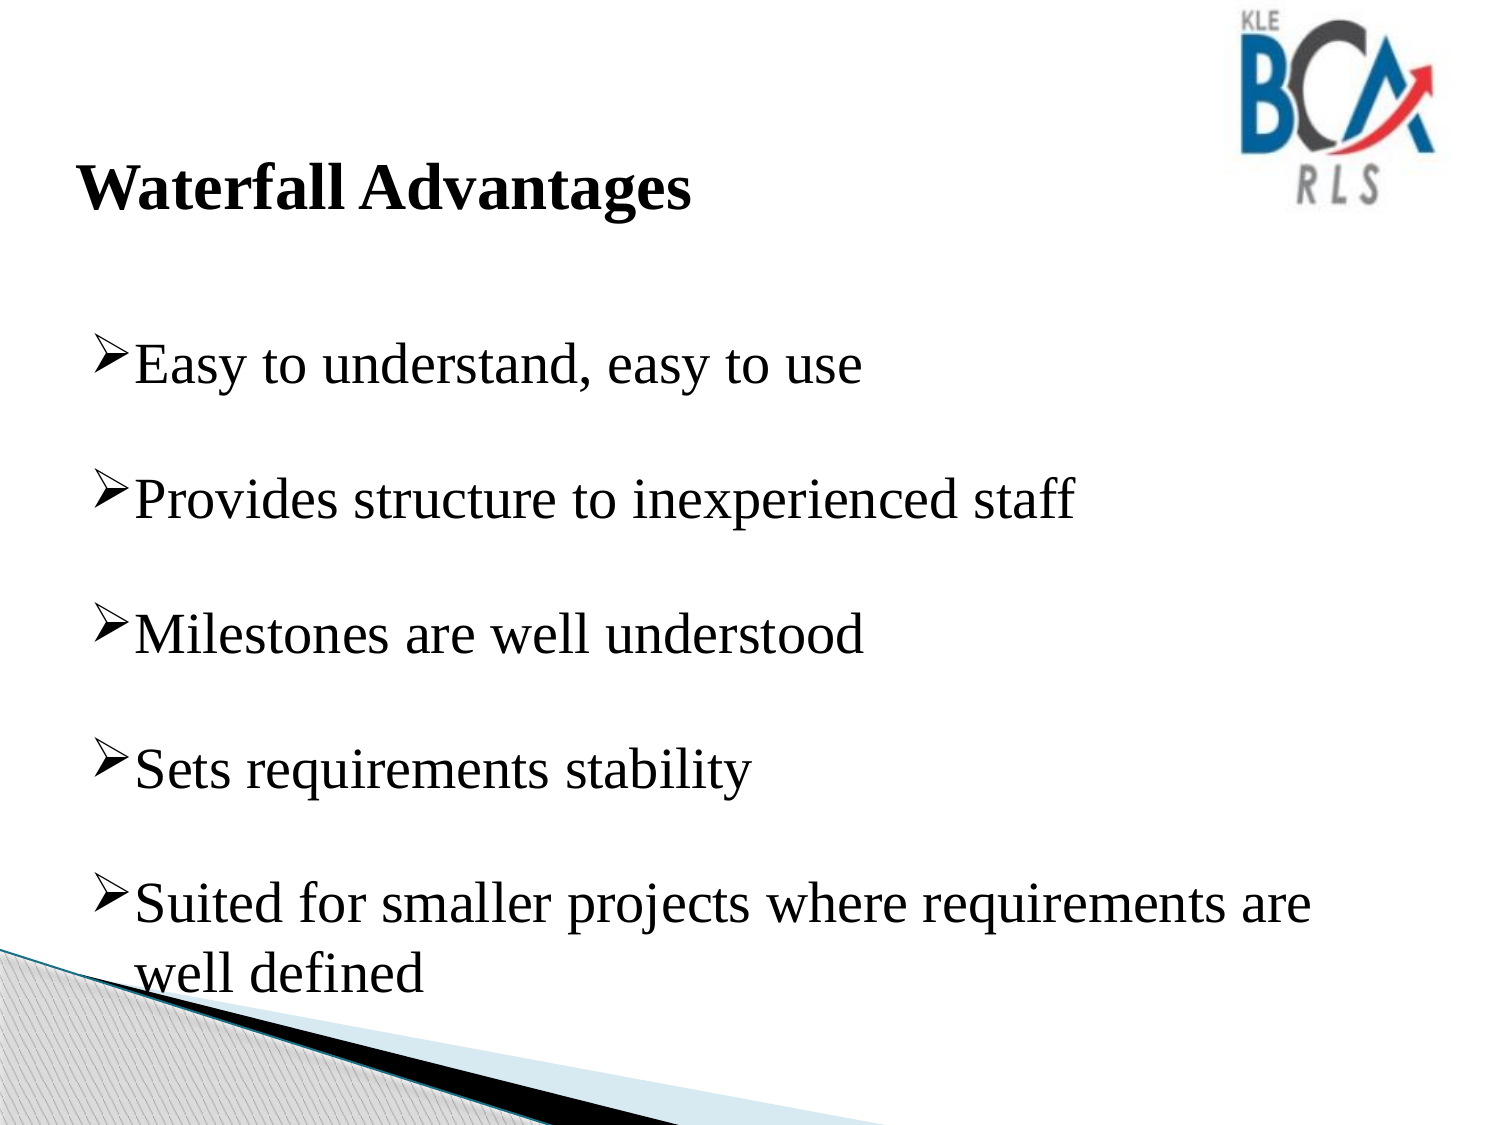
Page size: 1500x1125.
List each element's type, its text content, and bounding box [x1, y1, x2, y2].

text_box Waterfall Advantages [75, 115, 1425, 303]
picture [1224, 0, 1455, 223]
text_box Easy to understand, easy to use Provides structure to inexperienced staff Milestones are well understood Sets requirements stability Suited for smaller projects where requirements are well defined [75, 317, 1425, 1038]
